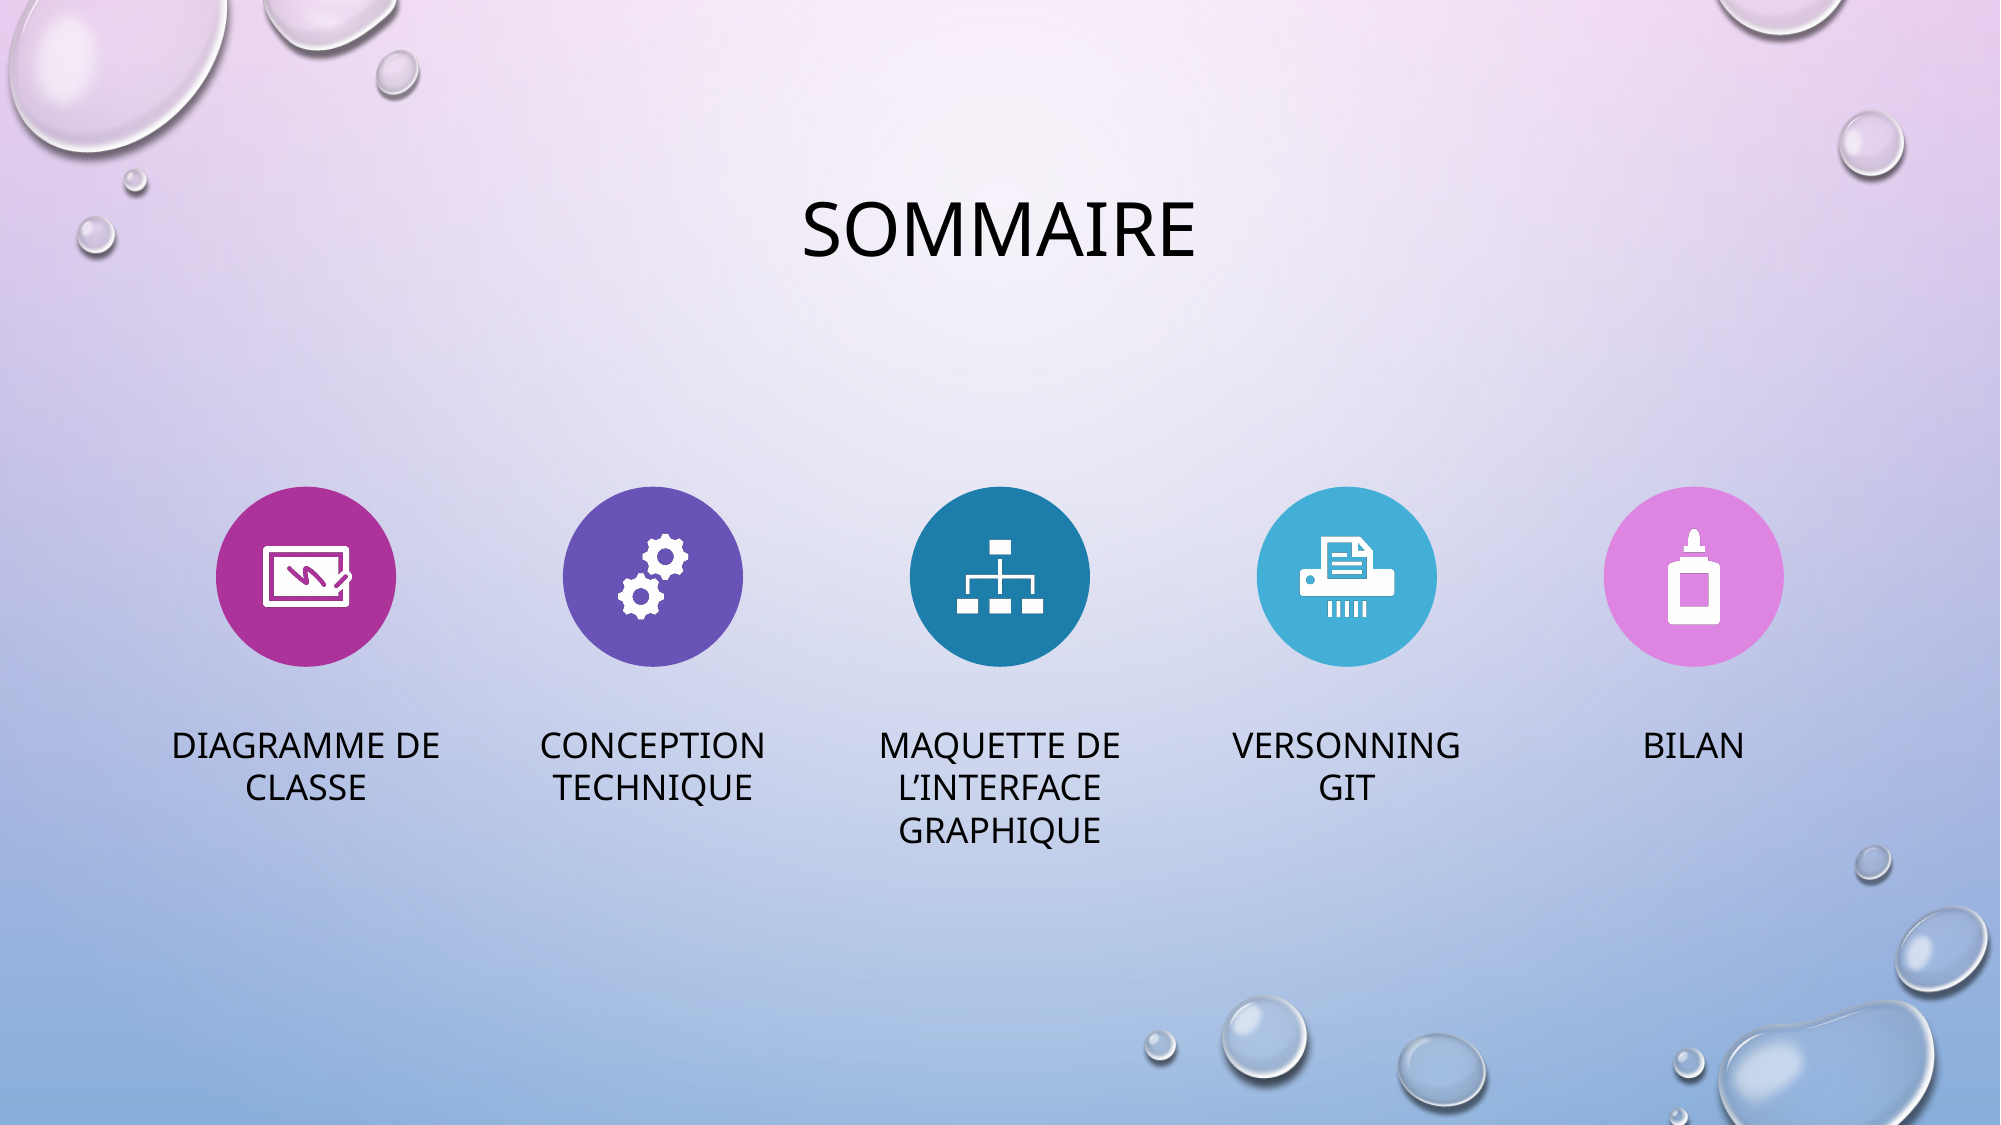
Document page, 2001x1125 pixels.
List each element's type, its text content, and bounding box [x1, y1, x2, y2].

picture [0, 0, 2000, 1125]
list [149, 415, 1851, 913]
title Sommaire [149, 101, 1851, 364]
